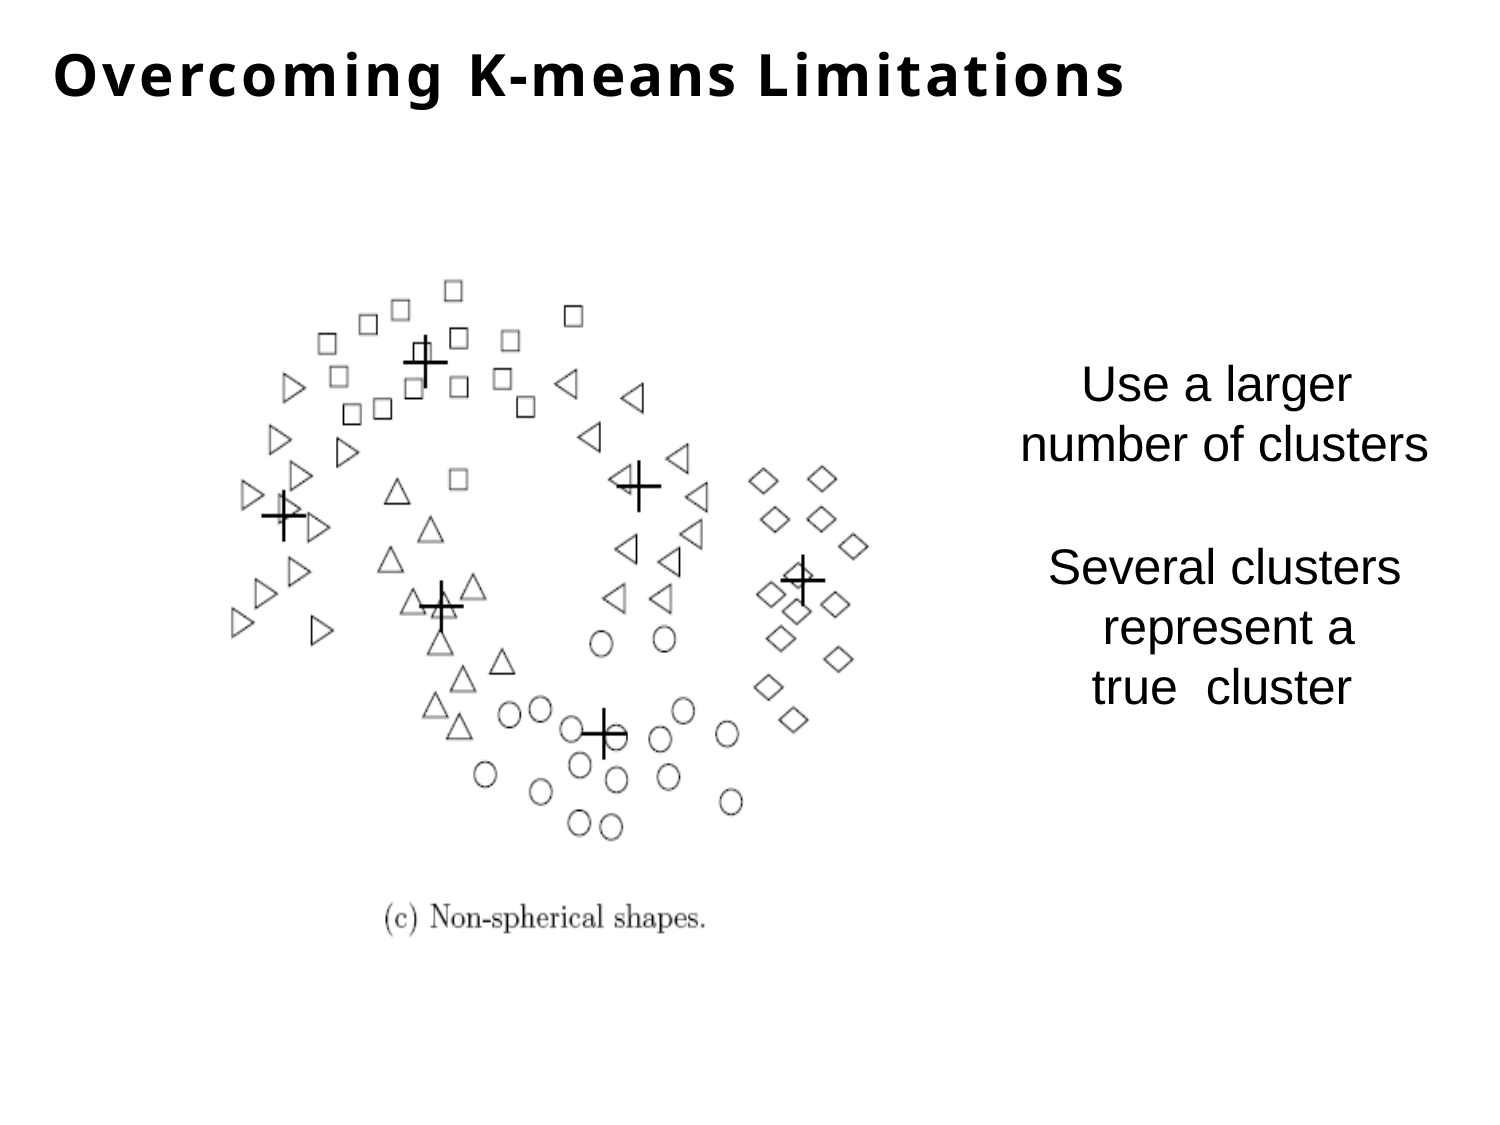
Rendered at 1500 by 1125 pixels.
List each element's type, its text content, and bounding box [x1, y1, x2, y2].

text_box [0, 204, 1101, 967]
text_box Use a larger number of clusters Several clusters represent a true cluster [1016, 351, 1432, 715]
title Overcoming K-means Limitations [50, 38, 1138, 227]
